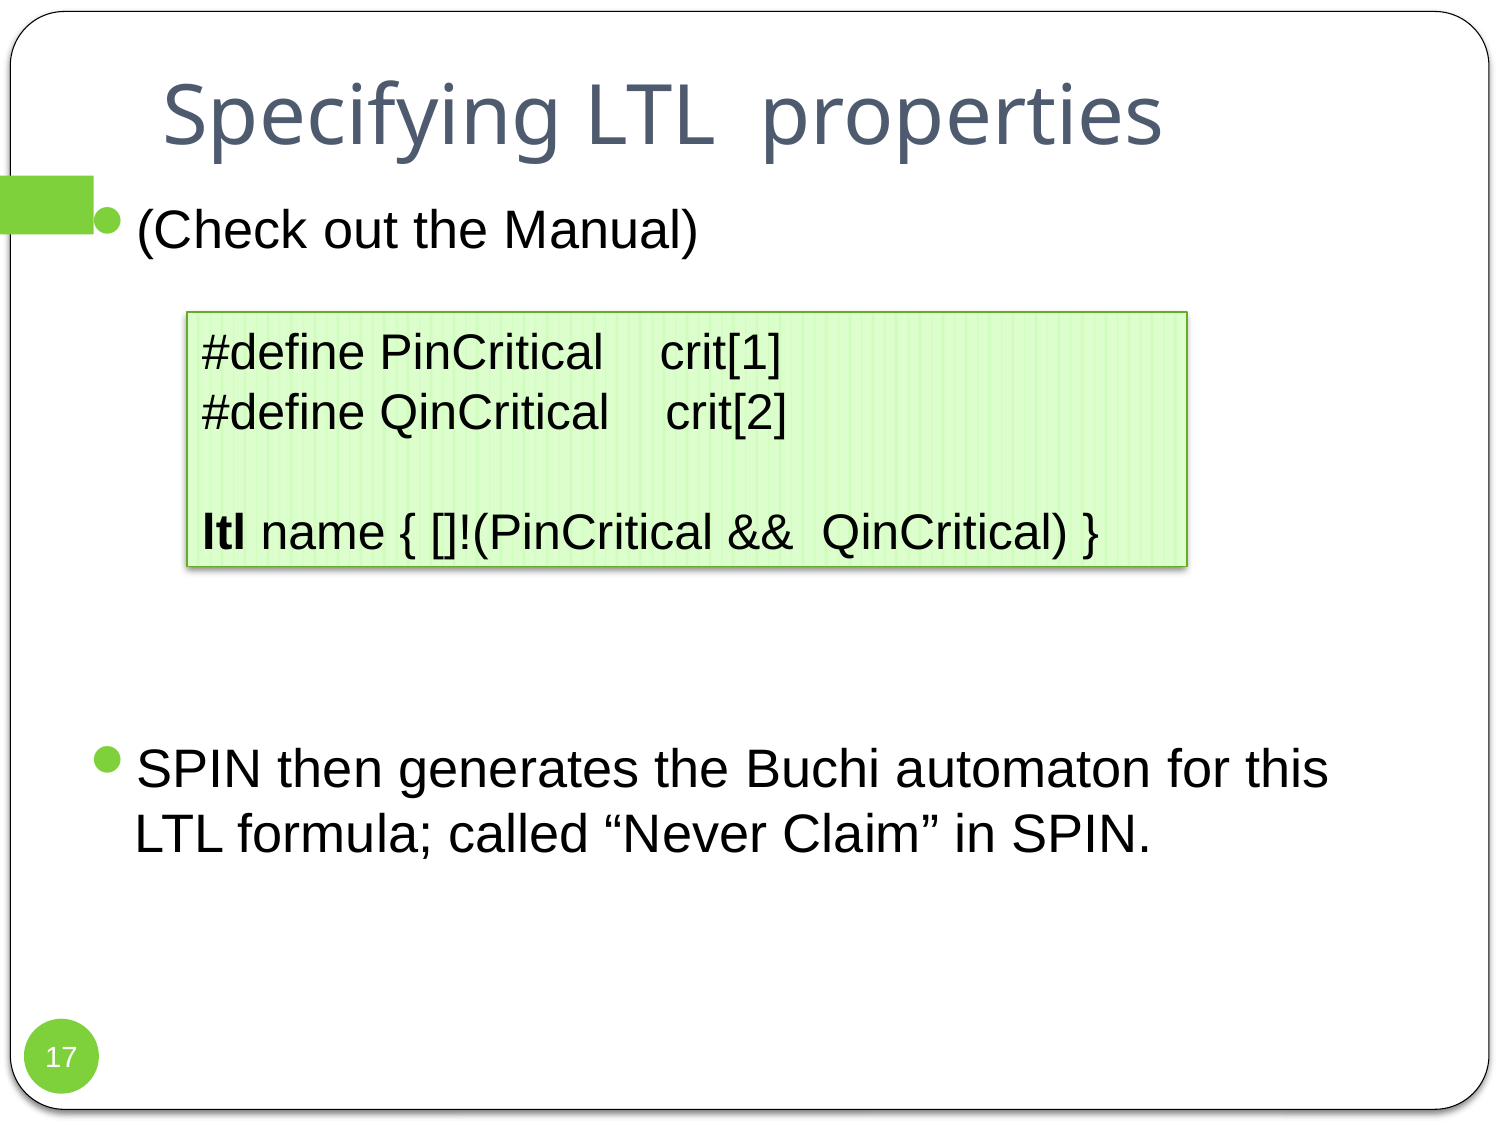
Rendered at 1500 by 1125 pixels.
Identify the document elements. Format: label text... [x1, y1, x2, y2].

text_box #define PinCritical crit[1] #define QinCritical crit[2] ltl name { []!(PinCritical && QinCritical) } [186, 311, 1188, 567]
title Specifying LTL properties [81, 44, 1454, 177]
slide_number 17 [23, 1018, 99, 1094]
list (Check out the Manual) SPIN then generates the Buchi automaton for this LTL formula; called “Never Claim” in SPIN. [74, 186, 1426, 1063]
